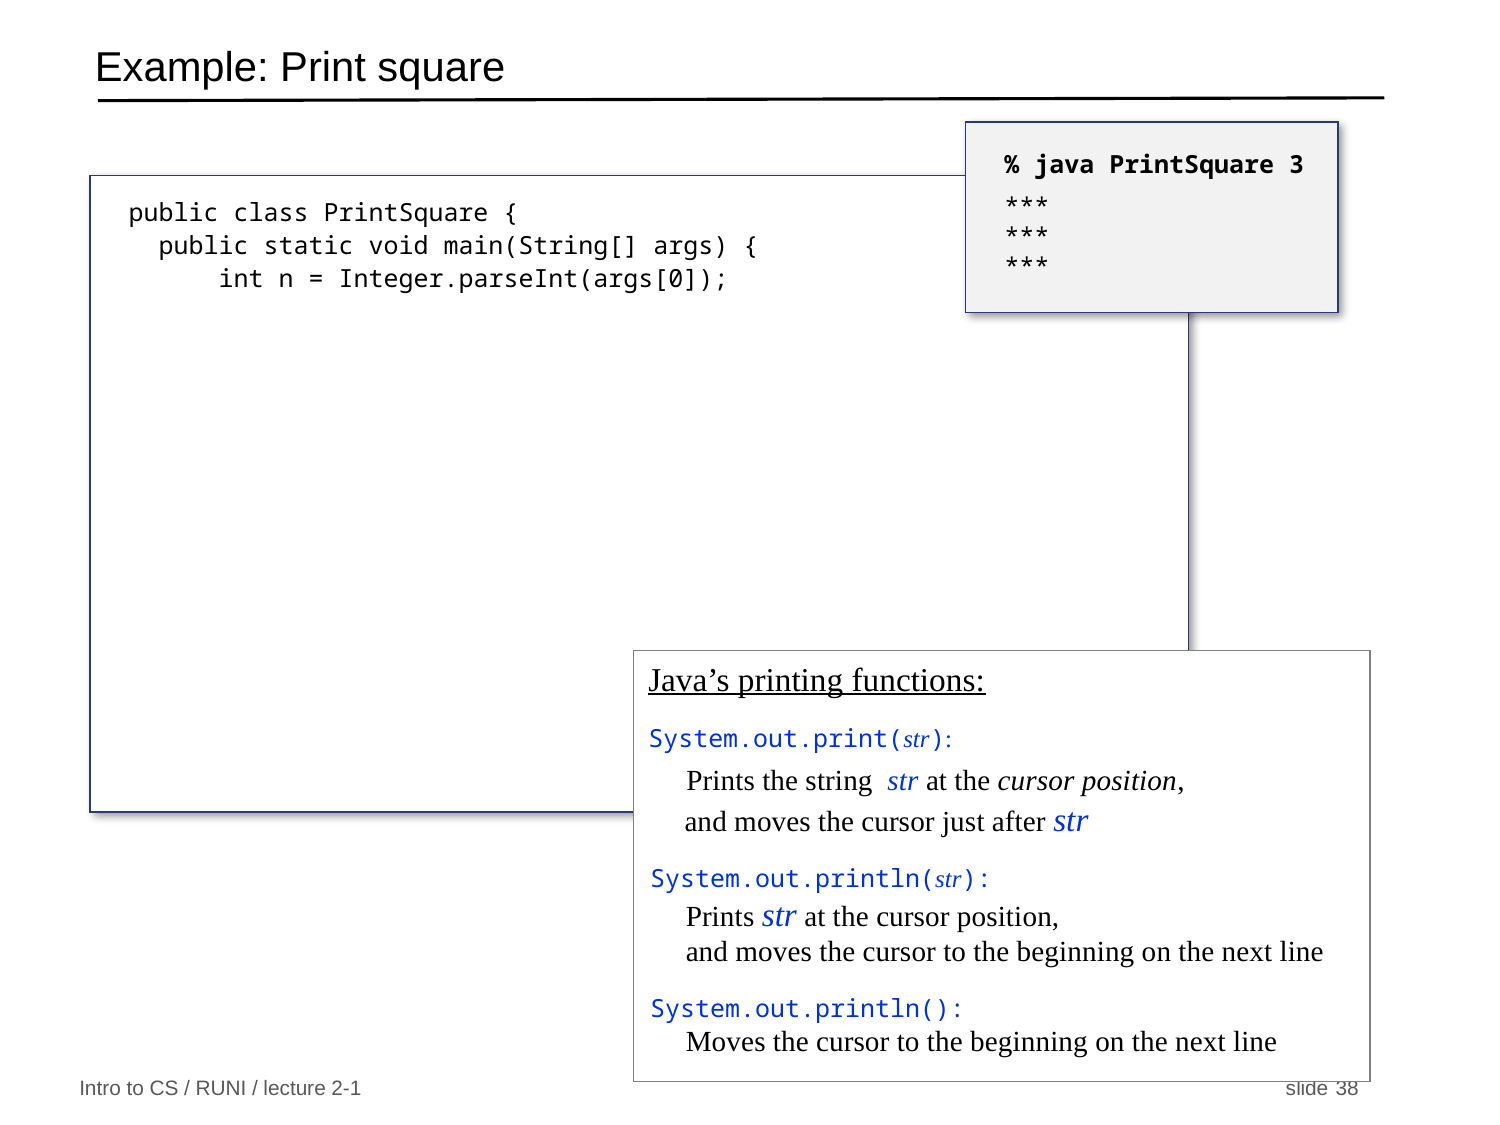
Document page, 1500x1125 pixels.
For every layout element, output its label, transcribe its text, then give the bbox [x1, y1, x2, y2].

title Example: Print square [79, 33, 1371, 109]
text_box % java PrintSquare 3 *** *** *** [965, 121, 1339, 313]
text_box Java’s printing functions: System.out.print(str): Prints the string str at the cursor position, and moves the cursor just after str System.out.println(str): Prints str at the cursor position, and moves the cursor to the beginning on the next line System.out.println(): Moves the cursor to the beginning on the next line [633, 650, 1371, 1082]
text_box public class PrintSquare { public static void main(String[] args) { int n = Integer.parseInt(args[0]); [89, 175, 1189, 813]
